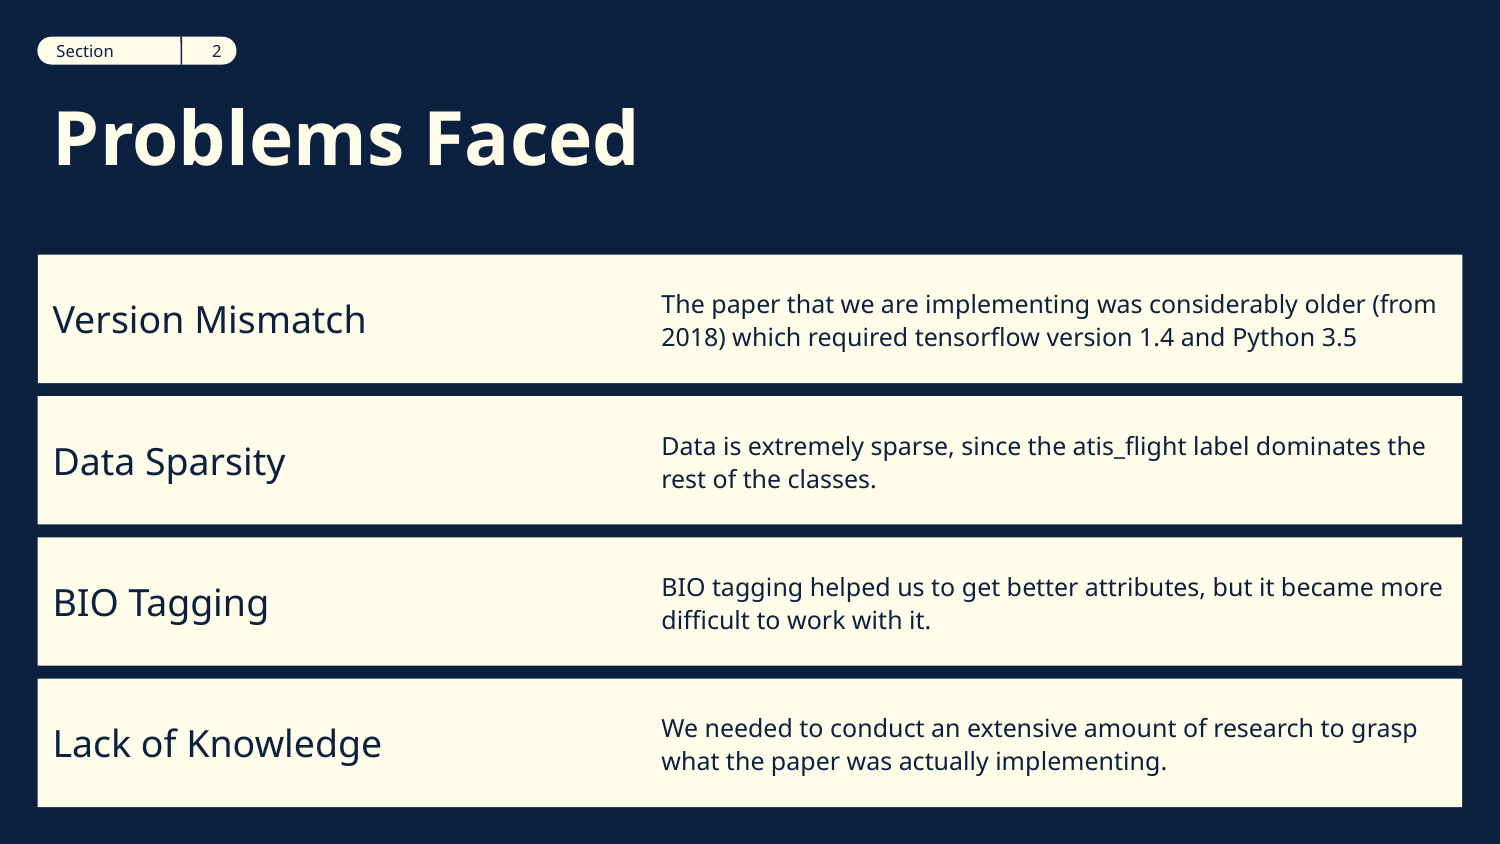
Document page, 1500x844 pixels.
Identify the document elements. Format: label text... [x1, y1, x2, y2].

list The paper that we are implementing was considerably older (from 2018) which required tensorflow version 1.4 and Python 3.5 [646, 254, 1463, 384]
subtitle BIO Tagging [37, 537, 472, 666]
subtitle Data Sparsity [37, 396, 465, 525]
subtitle Version Mismatch [37, 254, 458, 384]
list BIO tagging helped us to get better attributes, but it became more difficult to work with it. [646, 537, 1463, 666]
list We needed to conduct an extensive amount of research to grasp what the paper was actually implementing. [646, 678, 1463, 808]
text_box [37, 36, 237, 65]
title Problems Faced [37, 75, 1230, 168]
subtitle Lack of Knowledge [37, 678, 458, 808]
list Data is extremely sparse, since the atis_flight label dominates the rest of the classes. [646, 396, 1463, 525]
